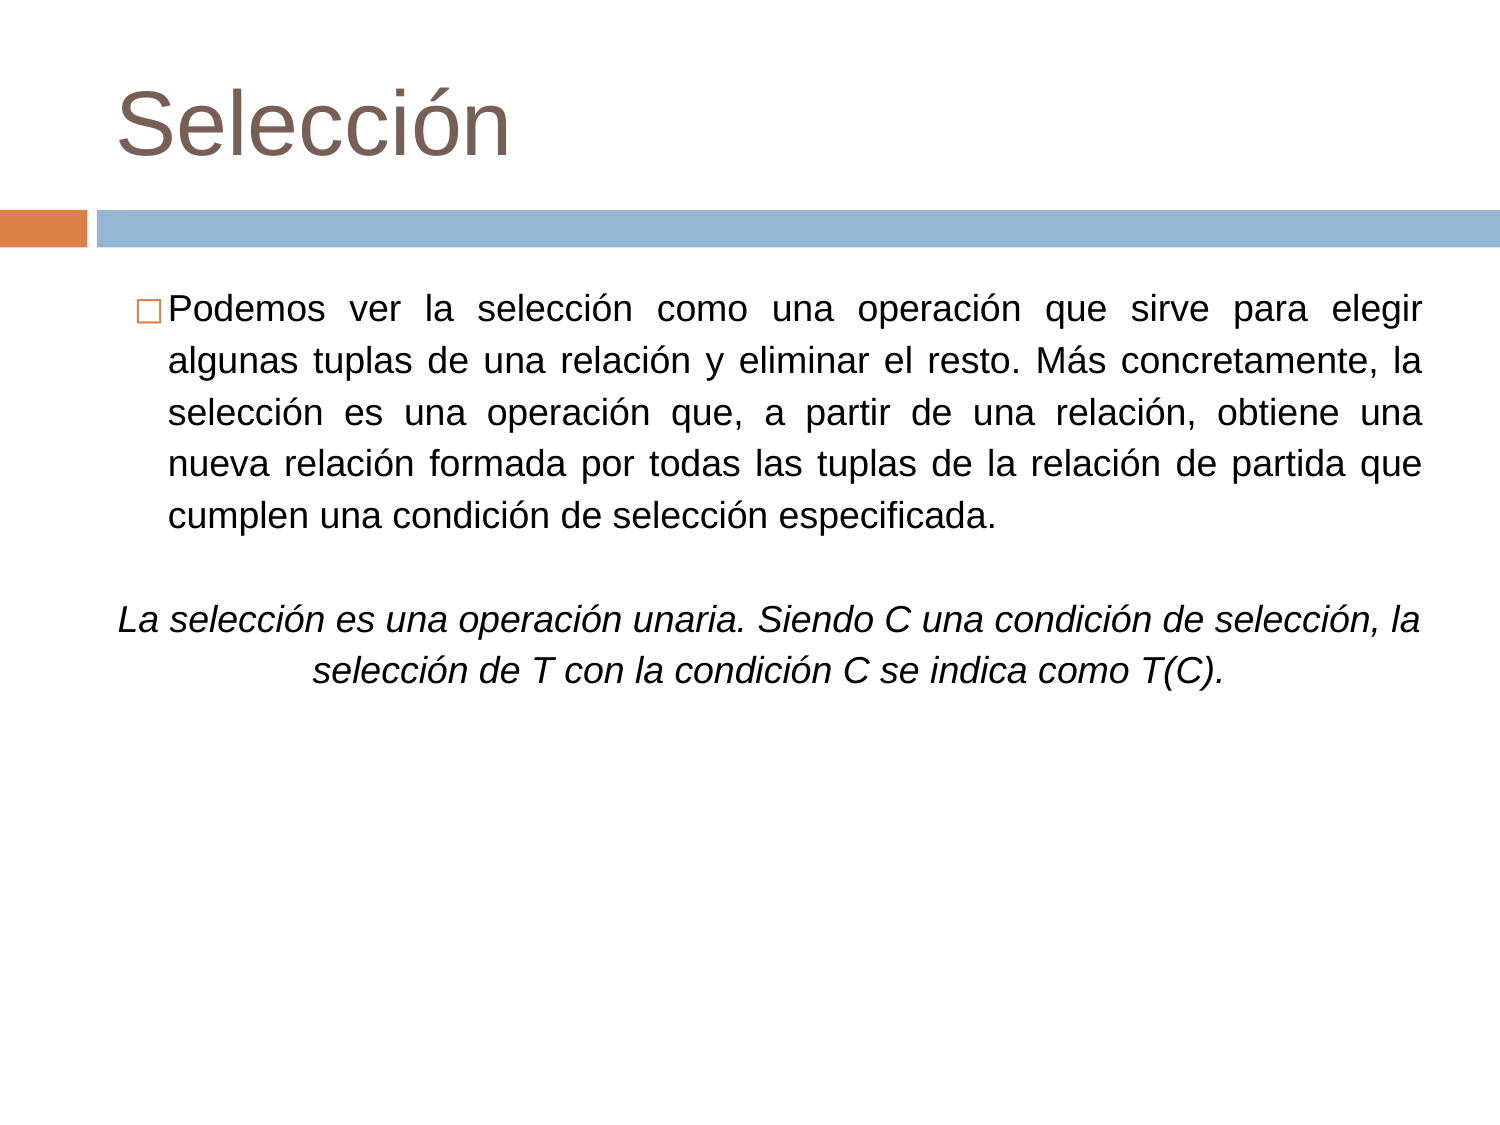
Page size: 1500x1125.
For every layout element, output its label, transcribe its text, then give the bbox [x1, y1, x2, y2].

list Podemos ver la selección como una operación que sirve para elegir algunas tuplas de una relación y eliminar el resto. Más concretamente, la selección es una operación que, a partir de una relación, obtiene una nueva relación formada por todas las tuplas de la relación de partida que cumplen una condición de selección especificada. La selección es una operación unaria. Siendo C una condición de selección, la selección de T con la condición C se indica como T(C). [100, 262, 1438, 1000]
title Selección [100, 37, 1438, 200]
